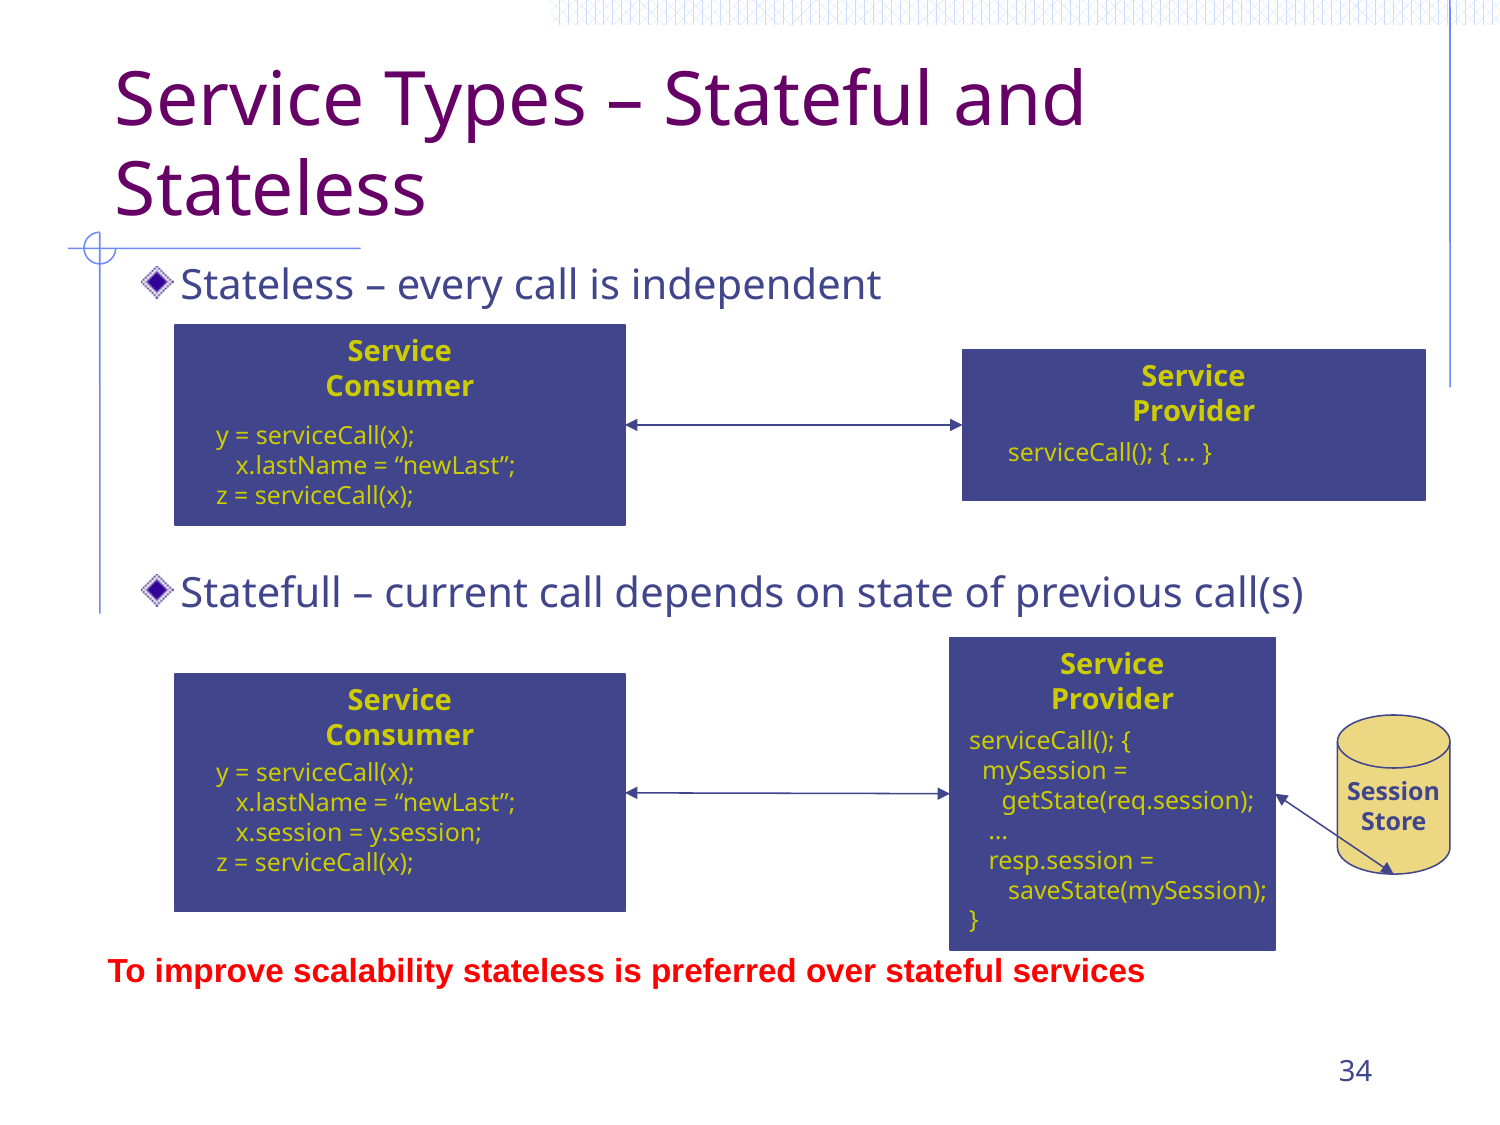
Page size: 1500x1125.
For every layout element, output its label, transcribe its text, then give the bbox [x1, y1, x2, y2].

slide_number 34 [1074, 1066, 1388, 1100]
text_box serviceCall(); { mySession = getState(req.session); … resp.session = saveState(mySession); } [954, 717, 1283, 942]
text_box Service Provider [950, 637, 1275, 941]
title Service Types – Stateful and Stateless [99, 50, 1375, 238]
text_box serviceCall(); { … } [993, 429, 1228, 475]
text_box Service Provider [1163, 942, 1275, 950]
picture [141, 574, 174, 607]
text_box Service Consumer [174, 674, 625, 912]
text_box Session Store [1337, 714, 1450, 875]
list Stateless – every call is independent Statefull – current call depends on state of previous call(s) [126, 249, 1463, 1066]
text_box To improve scalability stateless is preferred over stateful services [92, 941, 1163, 997]
text_box y = serviceCall(x); x.lastName = “newLast”; x.session = y.session; z = serviceCall(x); [201, 749, 532, 884]
picture [141, 266, 174, 299]
text_box y = serviceCall(x); x.lastName = “newLast”; z = serviceCall(x); [201, 412, 532, 518]
text_box Service Provider [962, 349, 1425, 500]
text_box Service Consumer [174, 324, 625, 525]
